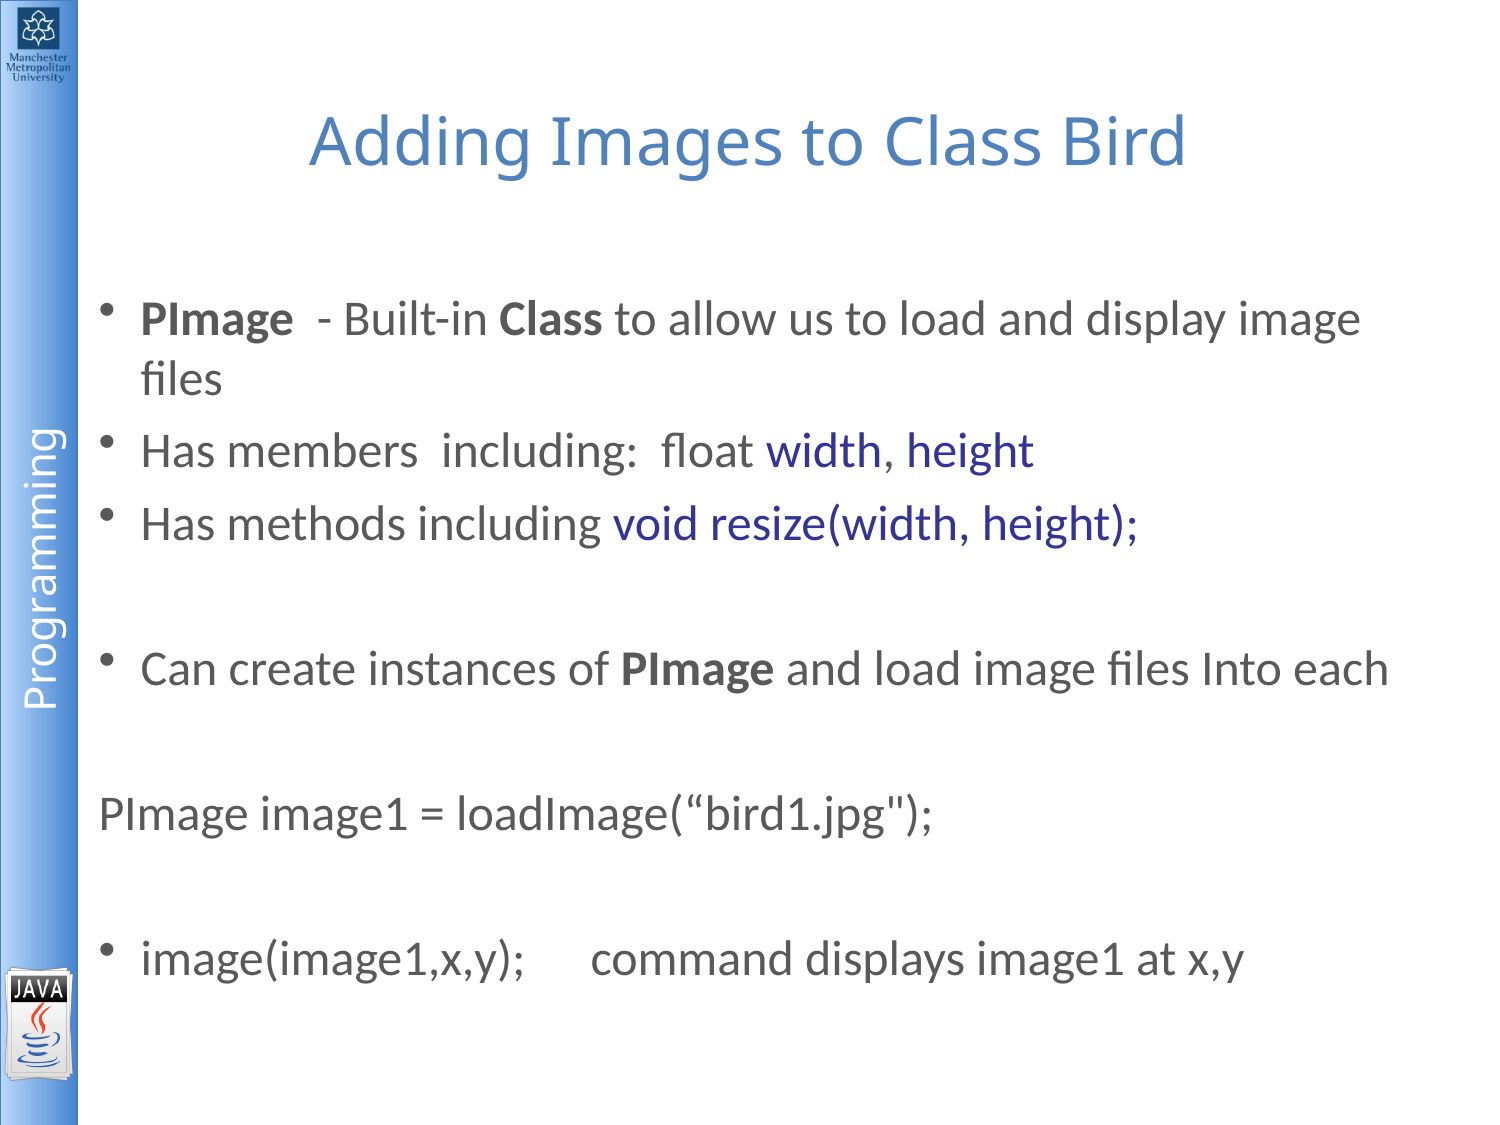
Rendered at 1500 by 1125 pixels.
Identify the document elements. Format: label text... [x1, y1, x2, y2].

picture [5, 7, 70, 83]
list PImage - Built-in Class to allow us to load and display image files Has members including: float width, height Has methods including void resize(width, height); Can create instances of PImage and load image files Into each PImage image1 = loadImage(“bird1.jpg"); image(image1,x,y); command displays image1 at x,y [92, 278, 1425, 1046]
title Adding Images to Class Bird [75, 45, 1425, 233]
picture [0, 966, 82, 1082]
